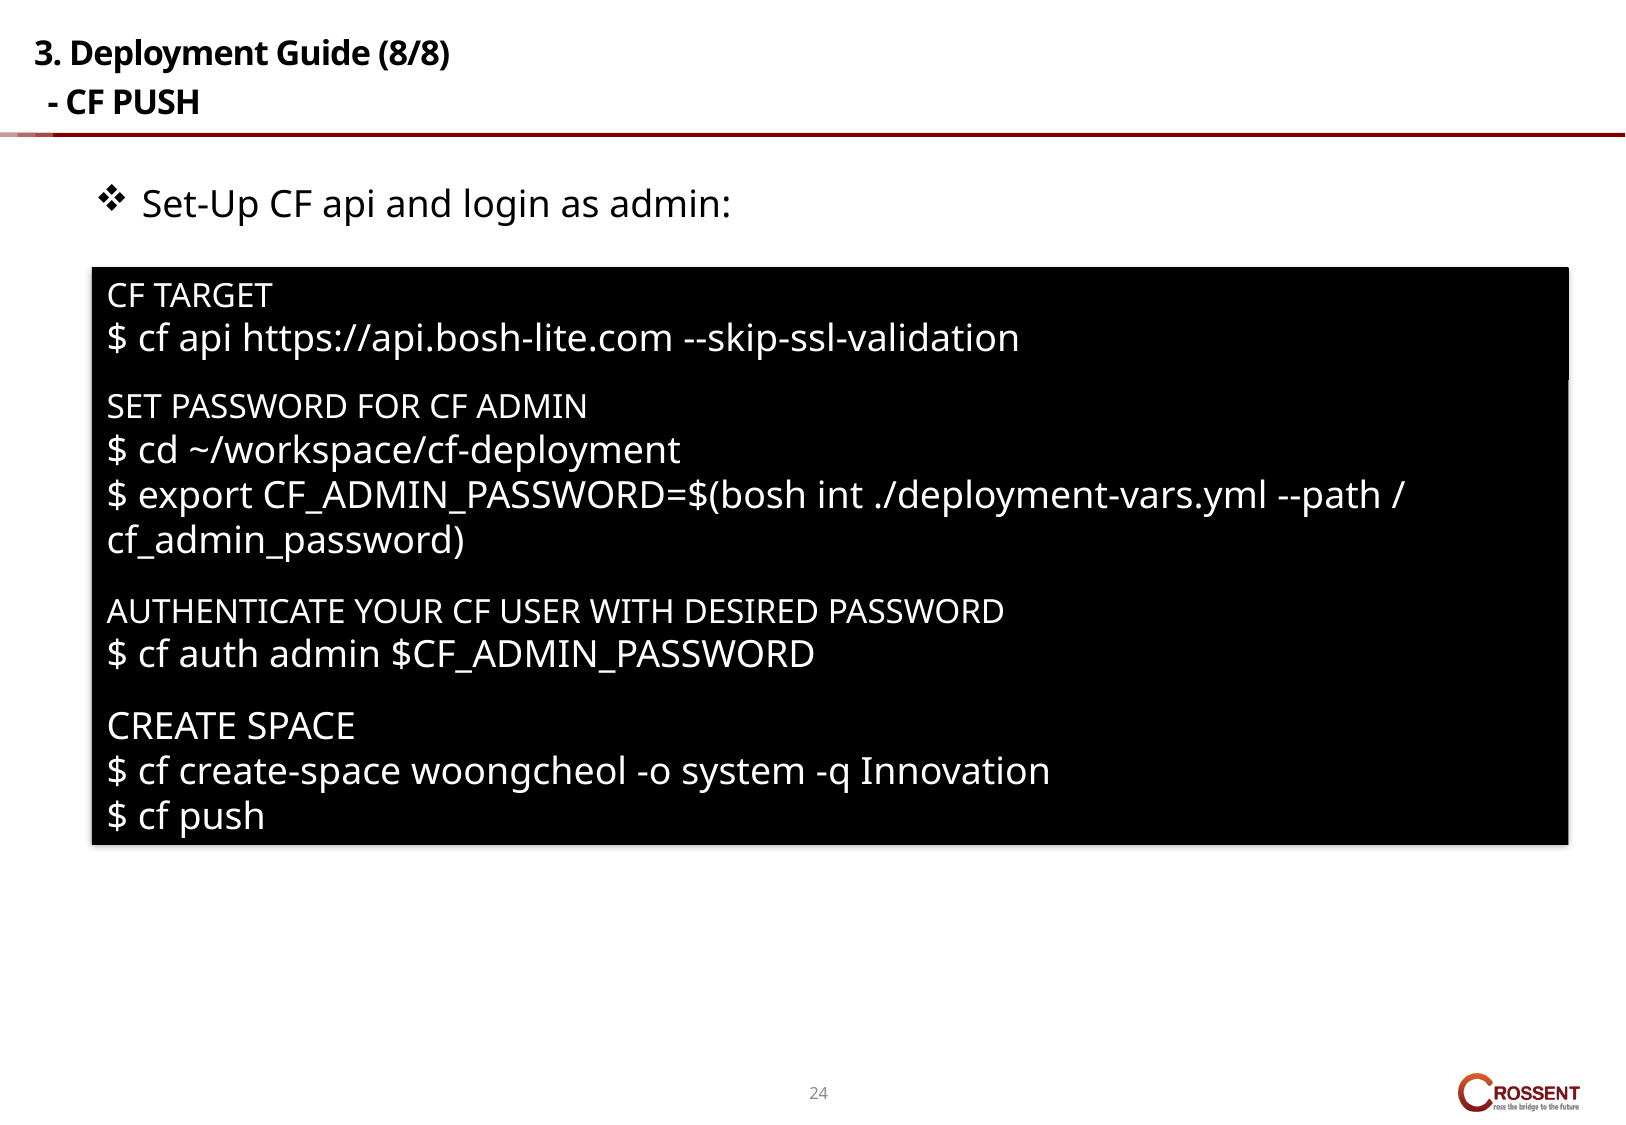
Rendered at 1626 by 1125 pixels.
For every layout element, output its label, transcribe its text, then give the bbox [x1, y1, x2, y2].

text_box Set-Up CF api and login as admin: [80, 172, 1522, 233]
text_box CF TARGET $ cf api https://api.bosh-lite.com --skip-ssl-validation SET PASSWORD FOR CF ADMIN $ cd ~/workspace/cf-deployment $ export CF_ADMIN_PASSWORD=$(bosh int ./deployment-vars.yml --path /cf_admin_password) AUTHENTICATE YOUR CF USER WITH DESIRED PASSWORD $ cf auth admin $CF_ADMIN_PASSWORD CREATE SPACE $ cf create-space woongcheol -o system -q Innovation $ cf push [91, 267, 1569, 845]
picture [1458, 1073, 1580, 1112]
title 3. Deployment Guide (8/8) - CF PUSH [19, 15, 1274, 129]
